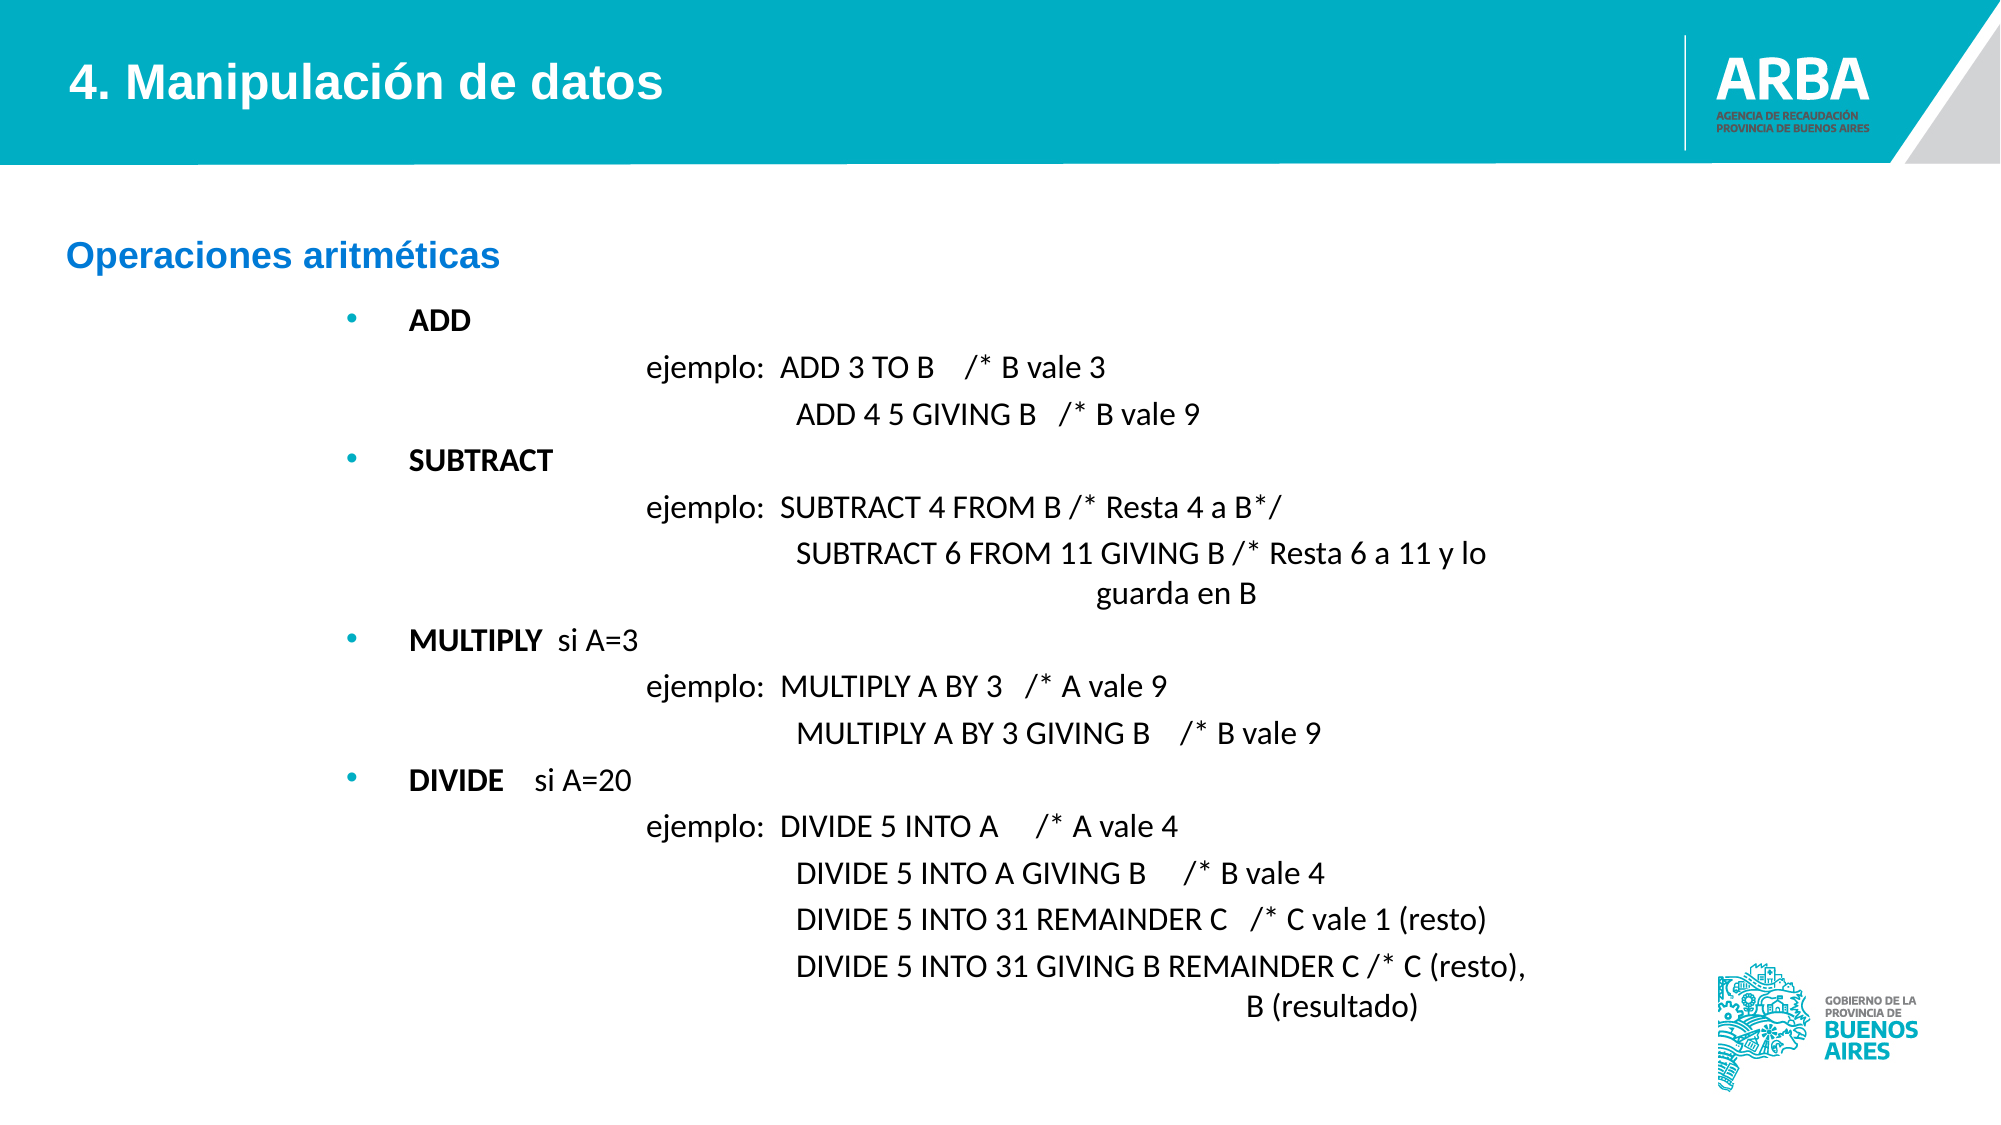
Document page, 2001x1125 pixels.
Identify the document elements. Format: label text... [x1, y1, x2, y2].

list ADD ejemplo: ADD 3 TO B /* B vale 3 ADD 4 5 GIVING B /* B vale 9 SUBTRACT ejemplo: SUBTRACT 4 FROM B /* Resta 4 a B*/ SUBTRACT 6 FROM 11 GIVING B /* Resta 6 a 11 y lo guarda en B MULTIPLY si A=3 ejemplo: MULTIPLY A BY 3 /* A vale 9 MULTIPLY A BY 3 GIVING B /* B vale 9 DIVIDE si A=20 ejemplo: DIVIDE 5 INTO A /* A vale 4 DIVIDE 5 INTO A GIVING B /* B vale 4 DIVIDE 5 INTO 31 REMAINDER C /* C vale 1 (resto) DIVIDE 5 INTO 31 GIVING B REMAINDER C /* C (resto), B (resultado) [324, 290, 1686, 1071]
picture [0, 0, 2001, 1125]
text_box Operaciones aritméticas [51, 223, 979, 284]
text_box 4. Manipulación de datos [55, 42, 1393, 118]
